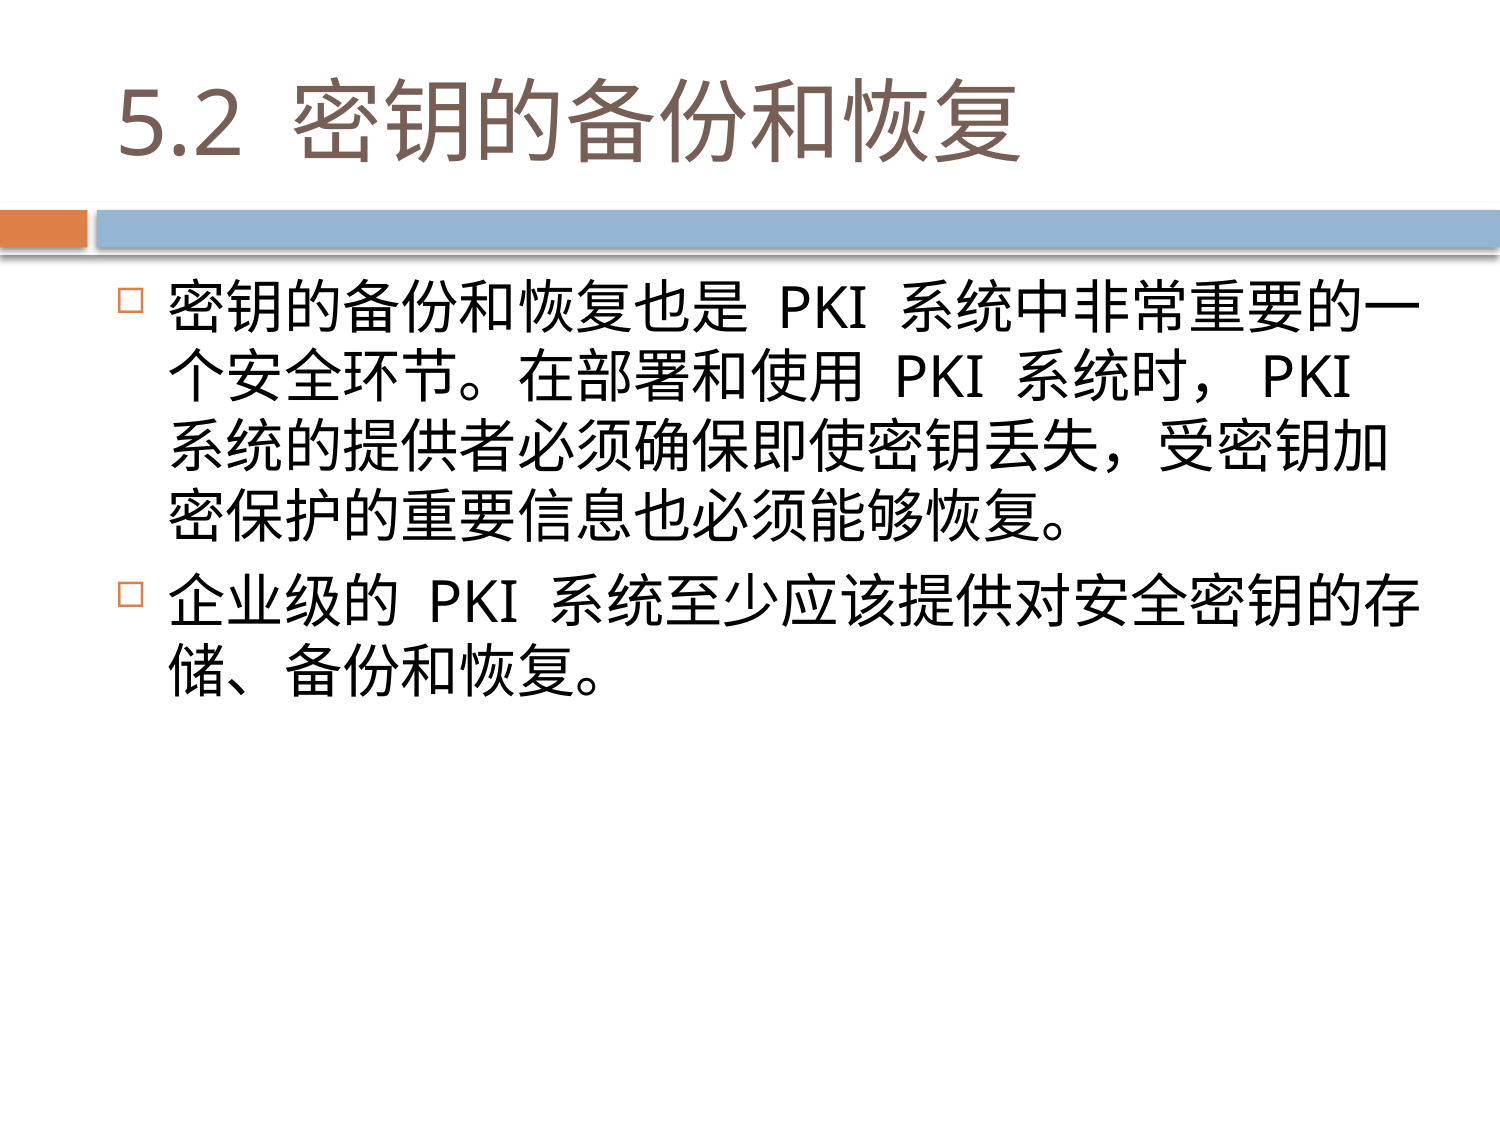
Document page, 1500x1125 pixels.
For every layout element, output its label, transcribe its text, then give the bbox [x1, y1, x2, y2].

list 密钥的备份和恢复也是 PKI 系统中非常重要的一个安全环节。在部署和使用 PKI 系统时，PKI 系统的提供者必须确保即使密钥丢失，受密钥加密保护的重要信息也必须能够恢复。 企业级的 PKI 系统至少应该提供对安全密钥的存储、备份和恢复。 [100, 262, 1438, 1000]
title 5.2 密钥的备份和恢复 [100, 37, 1438, 200]
